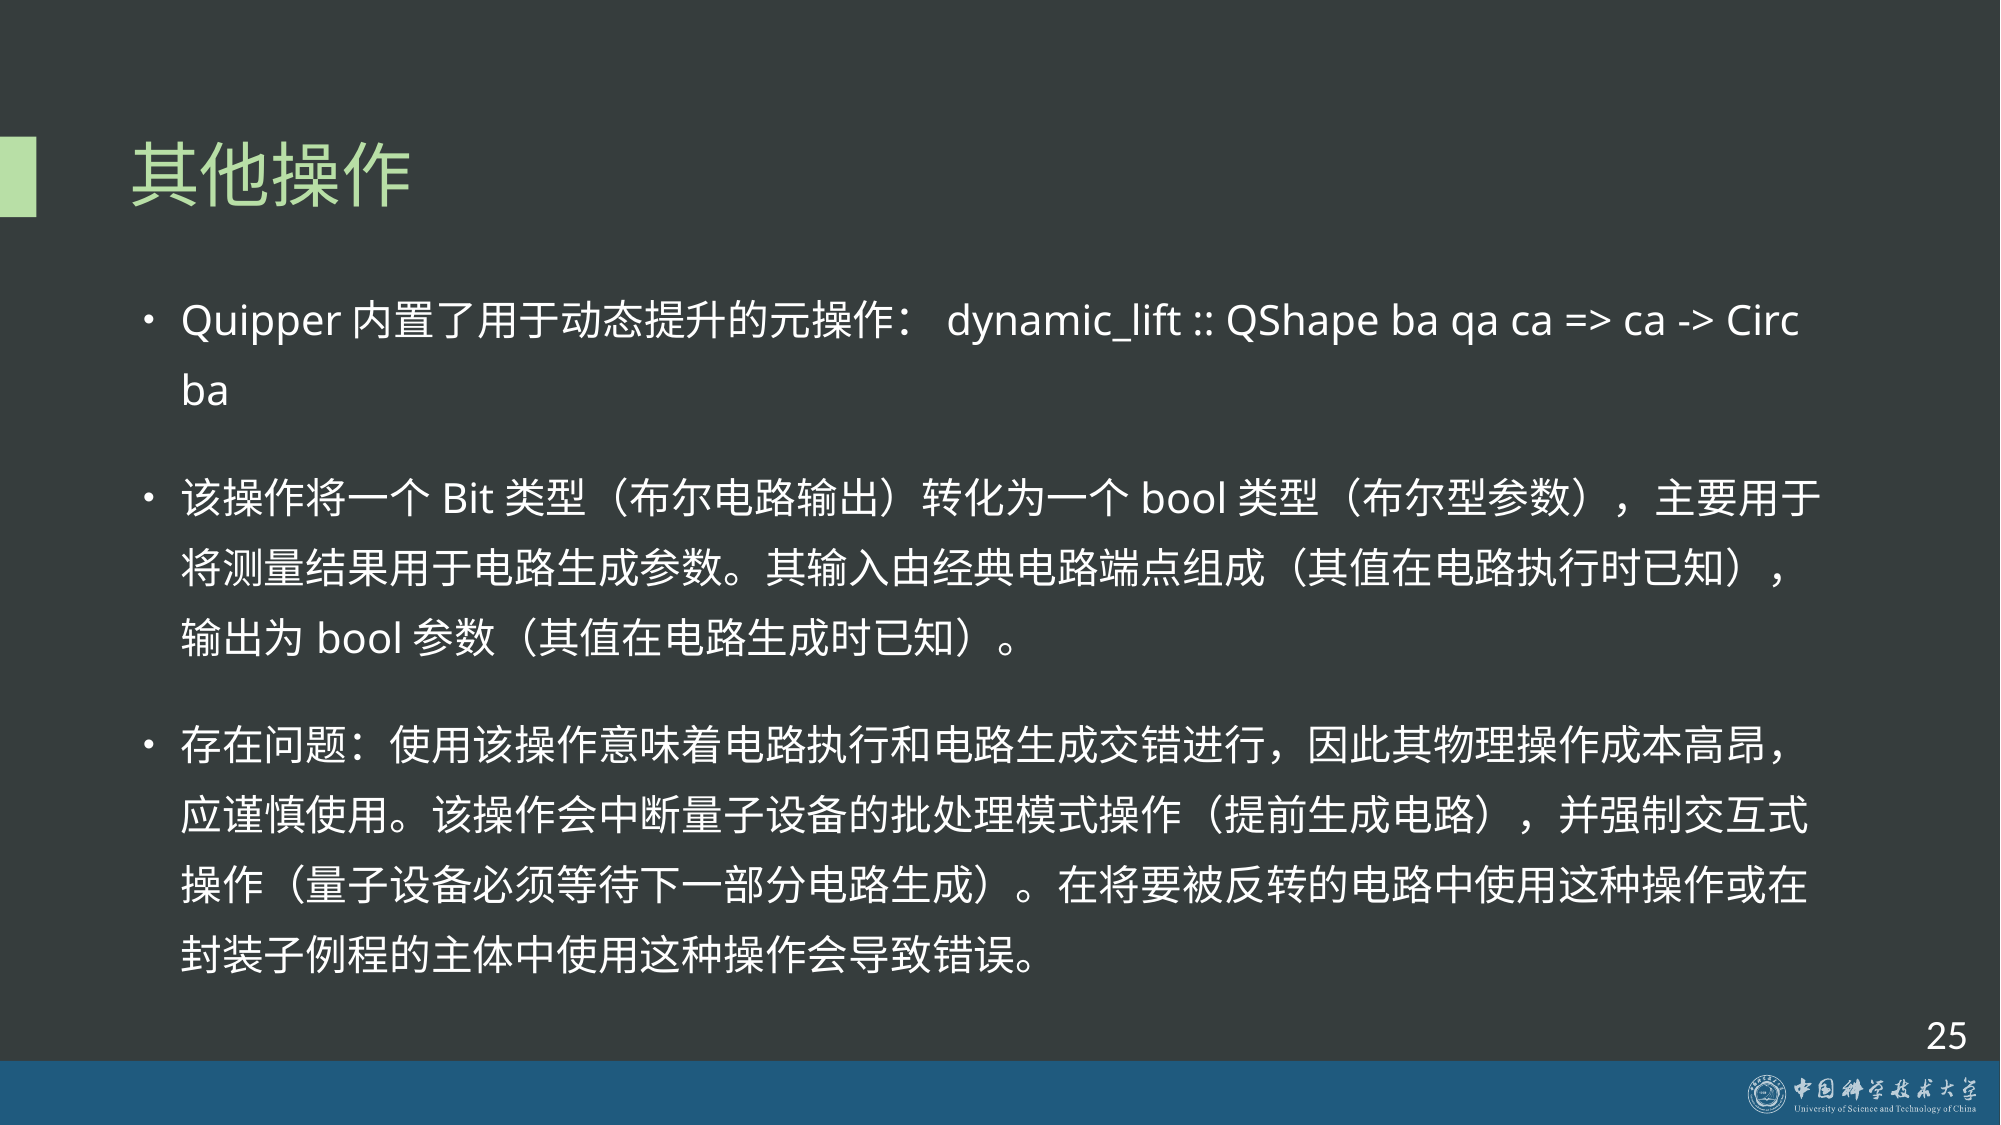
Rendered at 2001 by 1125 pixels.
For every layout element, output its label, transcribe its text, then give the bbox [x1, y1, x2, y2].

list Quipper内置了用于动态提升的元操作：dynamic_lift :: QShape ba qa ca => ca -> Circ ba 该操作将一个Bit类型（布尔电路输出）转化为一个bool类型（布尔型参数），主要用于将测量结果用于电路生成参数。其输入由经典电路端点组成（其值在电路执行时已知），输出为bool参数（其值在电路生成时已知）。 存在问题：使用该操作意味着电路执行和电路生成交错进行，因此其物理操作成本高昂，应谨慎使用。该操作会中断量子设备的批处理模式操作（提前生成电路），并强制交互式操作（量子设备必须等待下一部分电路生成）。在将要被反转的电路中使用这种操作或在封装子例程的主体中使用这种操作会导致错误。 [120, 266, 1848, 989]
text_box 25 [1911, 1000, 2000, 1066]
title 其他操作 [114, 76, 1886, 224]
